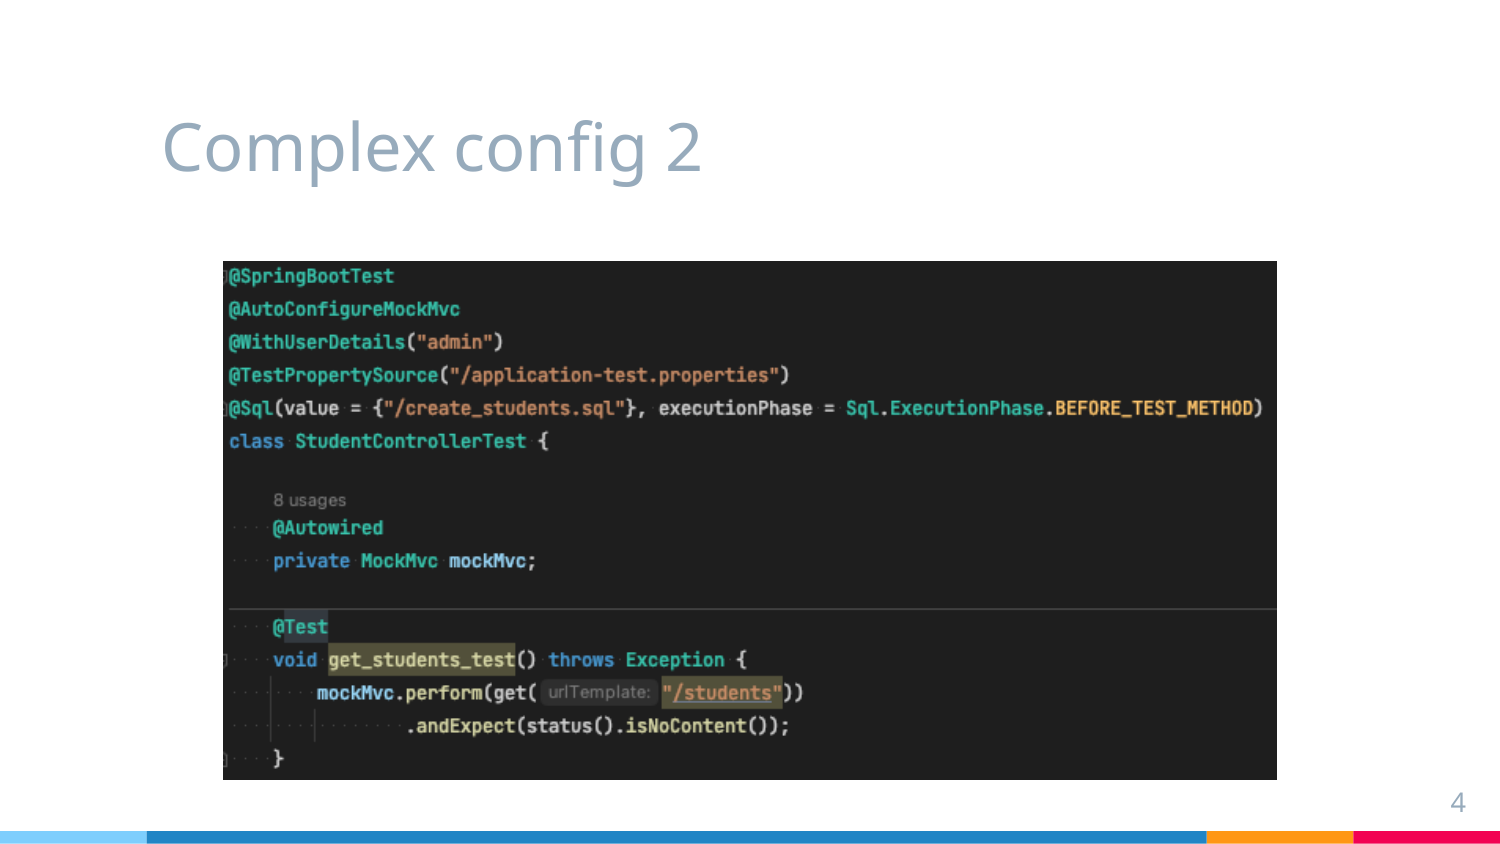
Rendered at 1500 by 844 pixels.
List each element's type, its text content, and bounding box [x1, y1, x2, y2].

title Complex config 2 [146, 58, 1207, 200]
slide_number 4 [1391, 770, 1482, 822]
picture [223, 260, 1277, 781]
